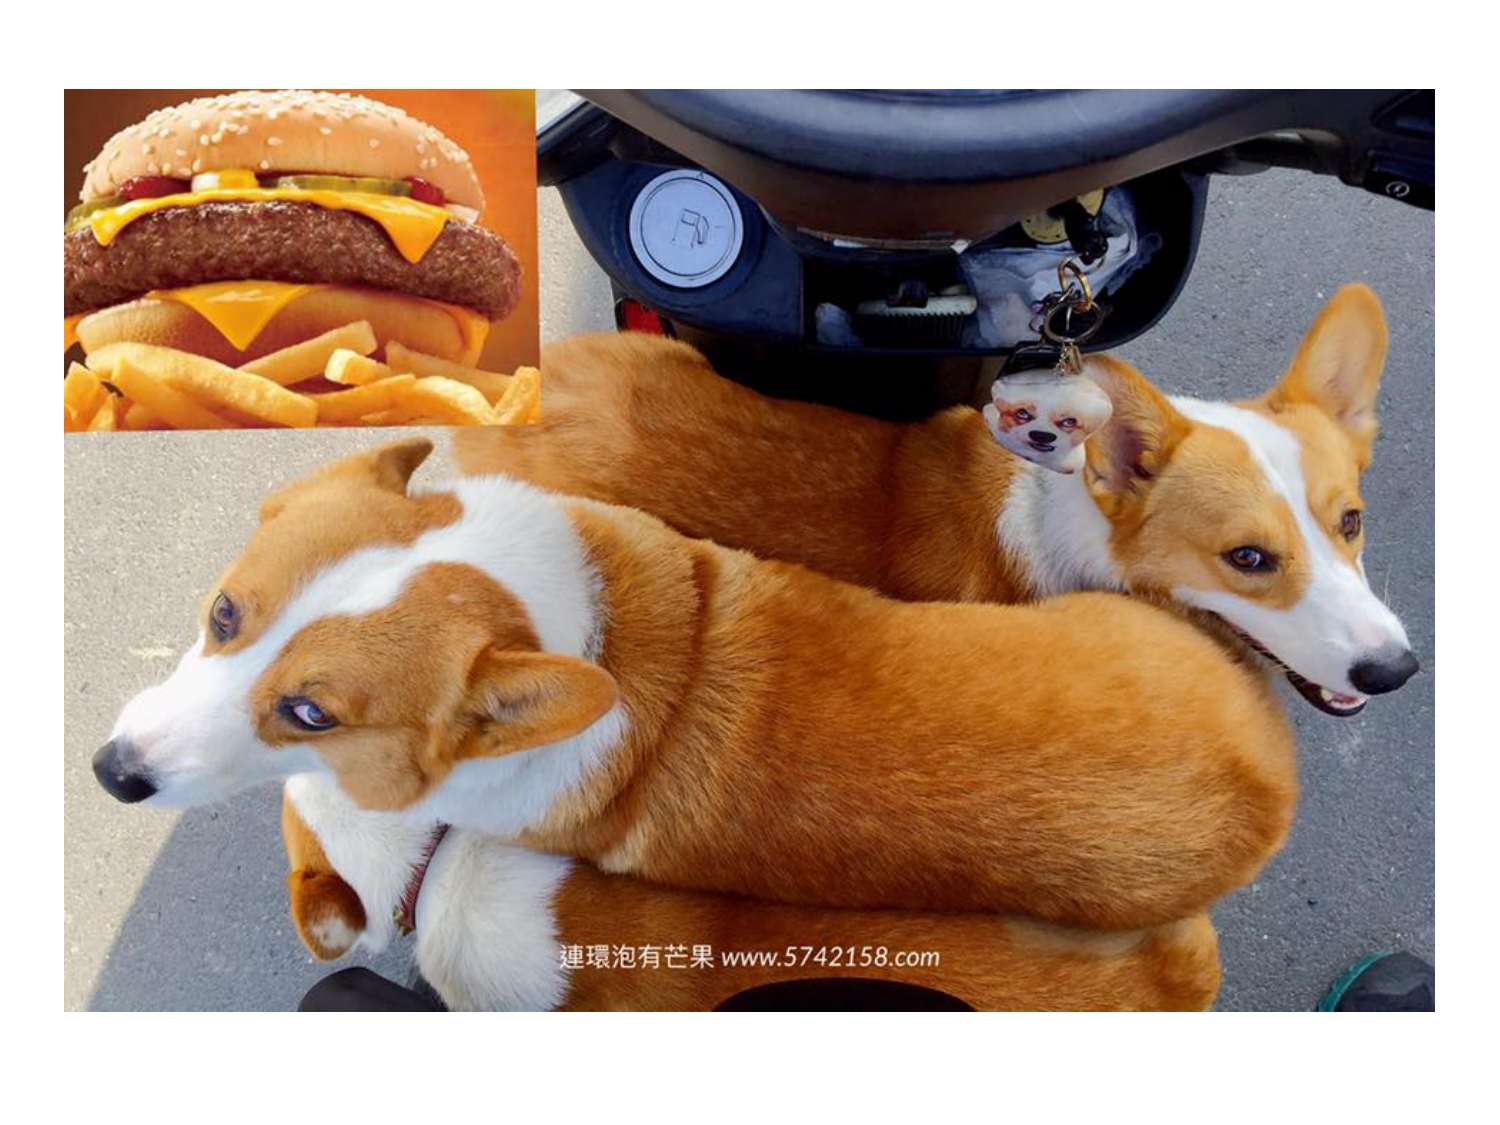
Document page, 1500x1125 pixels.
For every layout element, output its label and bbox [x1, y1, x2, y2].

list [64, 89, 1435, 1012]
